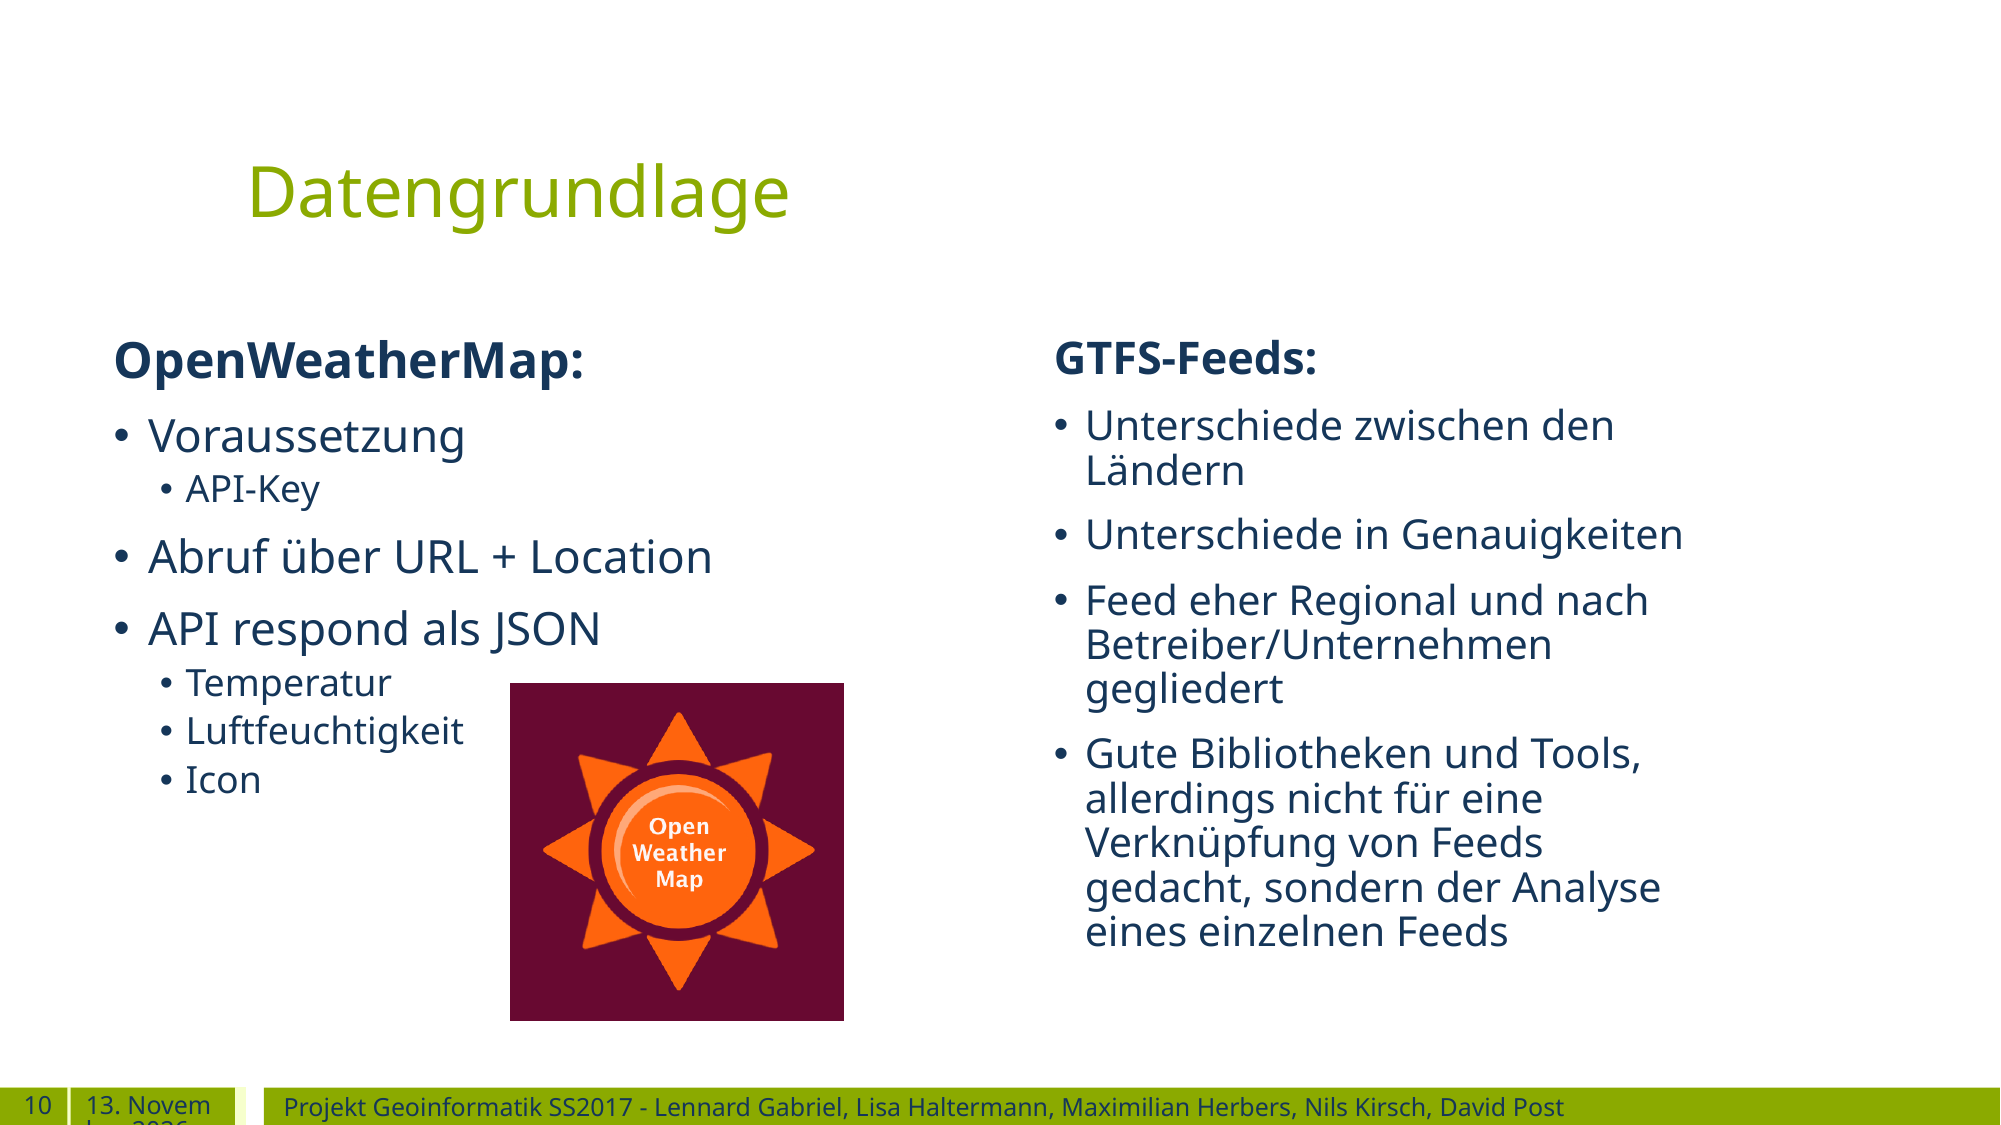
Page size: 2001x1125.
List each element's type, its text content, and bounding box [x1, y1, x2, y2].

text_box GTFS-Feeds: Unterschiede zwischen den Ländern Unterschiede in Genauigkeiten Feed eher Regional und nach Betreiber/Unternehmen gegliedert Gute Bibliotheken und Tools, allerdings nicht für eine Verknüpfung von Feeds gedacht, sondern der Analyse eines einzelnen Feeds [1038, 328, 1706, 982]
title Datengrundlage [231, 45, 1769, 240]
list OpenWeatherMap: Voraussetzung API-Key Abruf über URL + Location API respond als JSON Temperatur Luftfeuchtigkeit Icon [98, 328, 766, 834]
footer Projekt Geoinformatik SS2017 - Lennard Gabriel, Lisa Haltermann, Maximilian Herbers, Nils Kirsch, David Post [268, 1087, 1769, 1125]
slide_number 10 [0, 1087, 68, 1125]
picture [510, 683, 844, 1021]
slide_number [70, 1087, 235, 1125]
